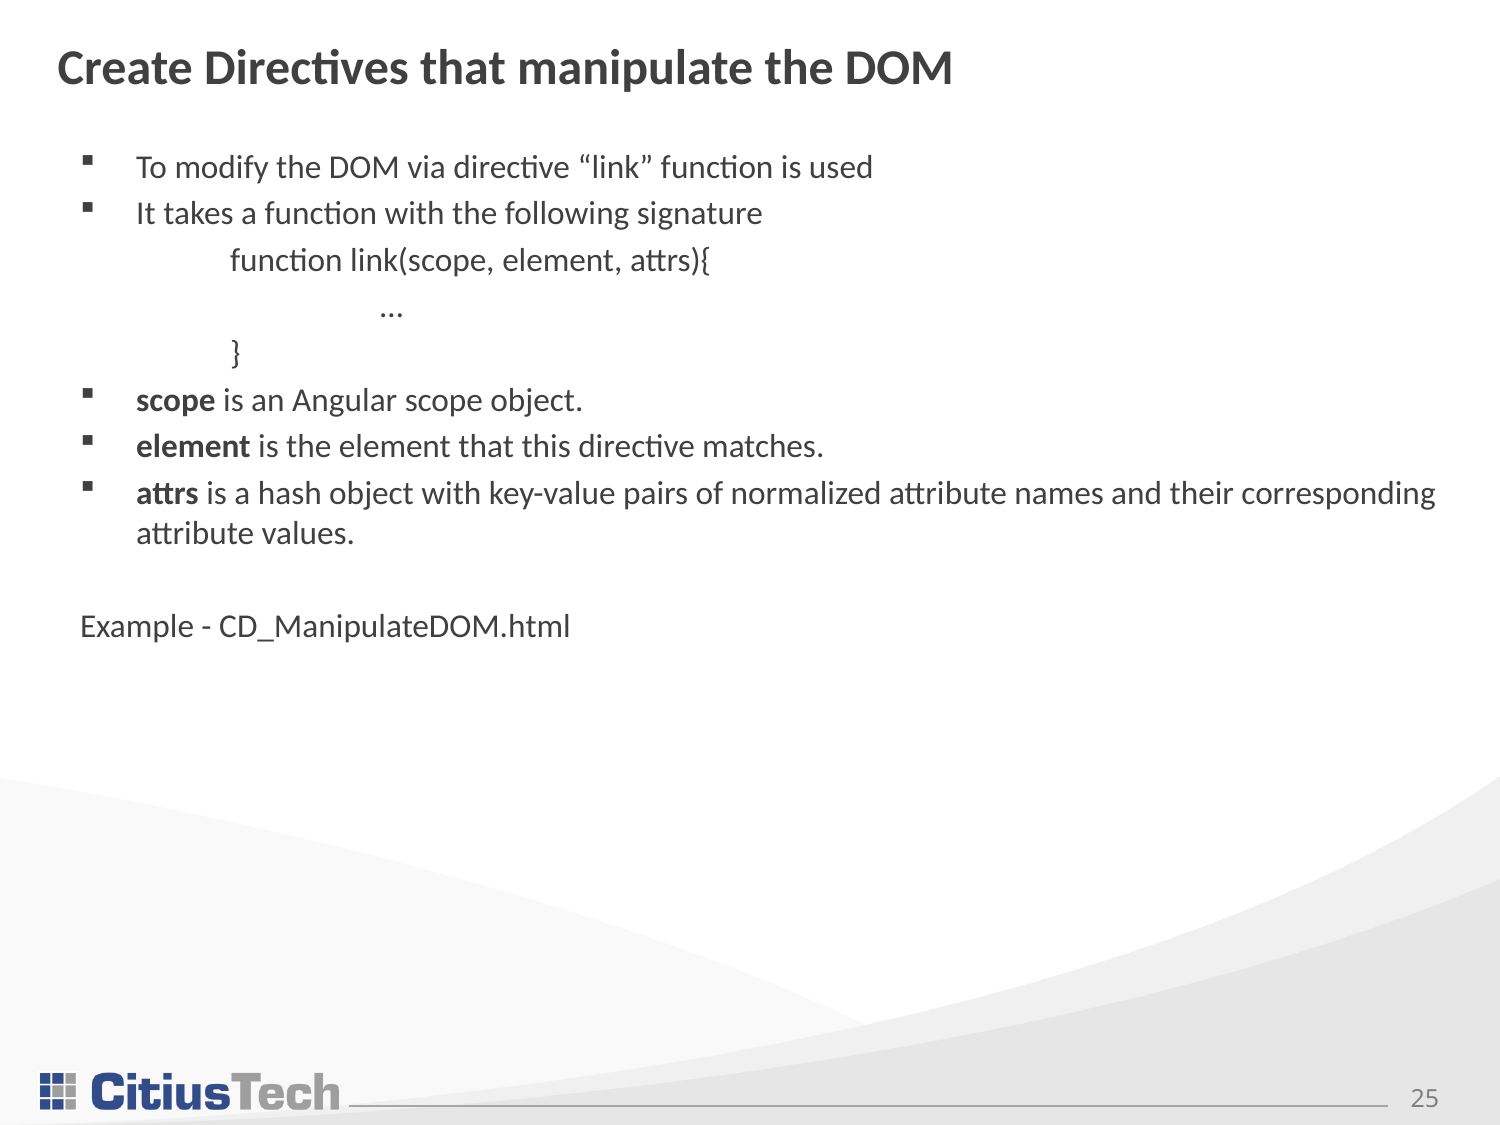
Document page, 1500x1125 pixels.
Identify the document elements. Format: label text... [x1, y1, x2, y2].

picture [0, 0, 1500, 1125]
title Create Directives that manipulate the DOM [42, 17, 1448, 112]
list To modify the DOM via directive “link” function is used It takes a function with the following signature function link(scope, element, attrs){ … } scope is an Angular scope object. element is the element that this directive matches. attrs is a hash object with key-value pairs of normalized attribute names and their corresponding attribute values. Example - CD_ManipulateDOM.html [64, 137, 1476, 1024]
